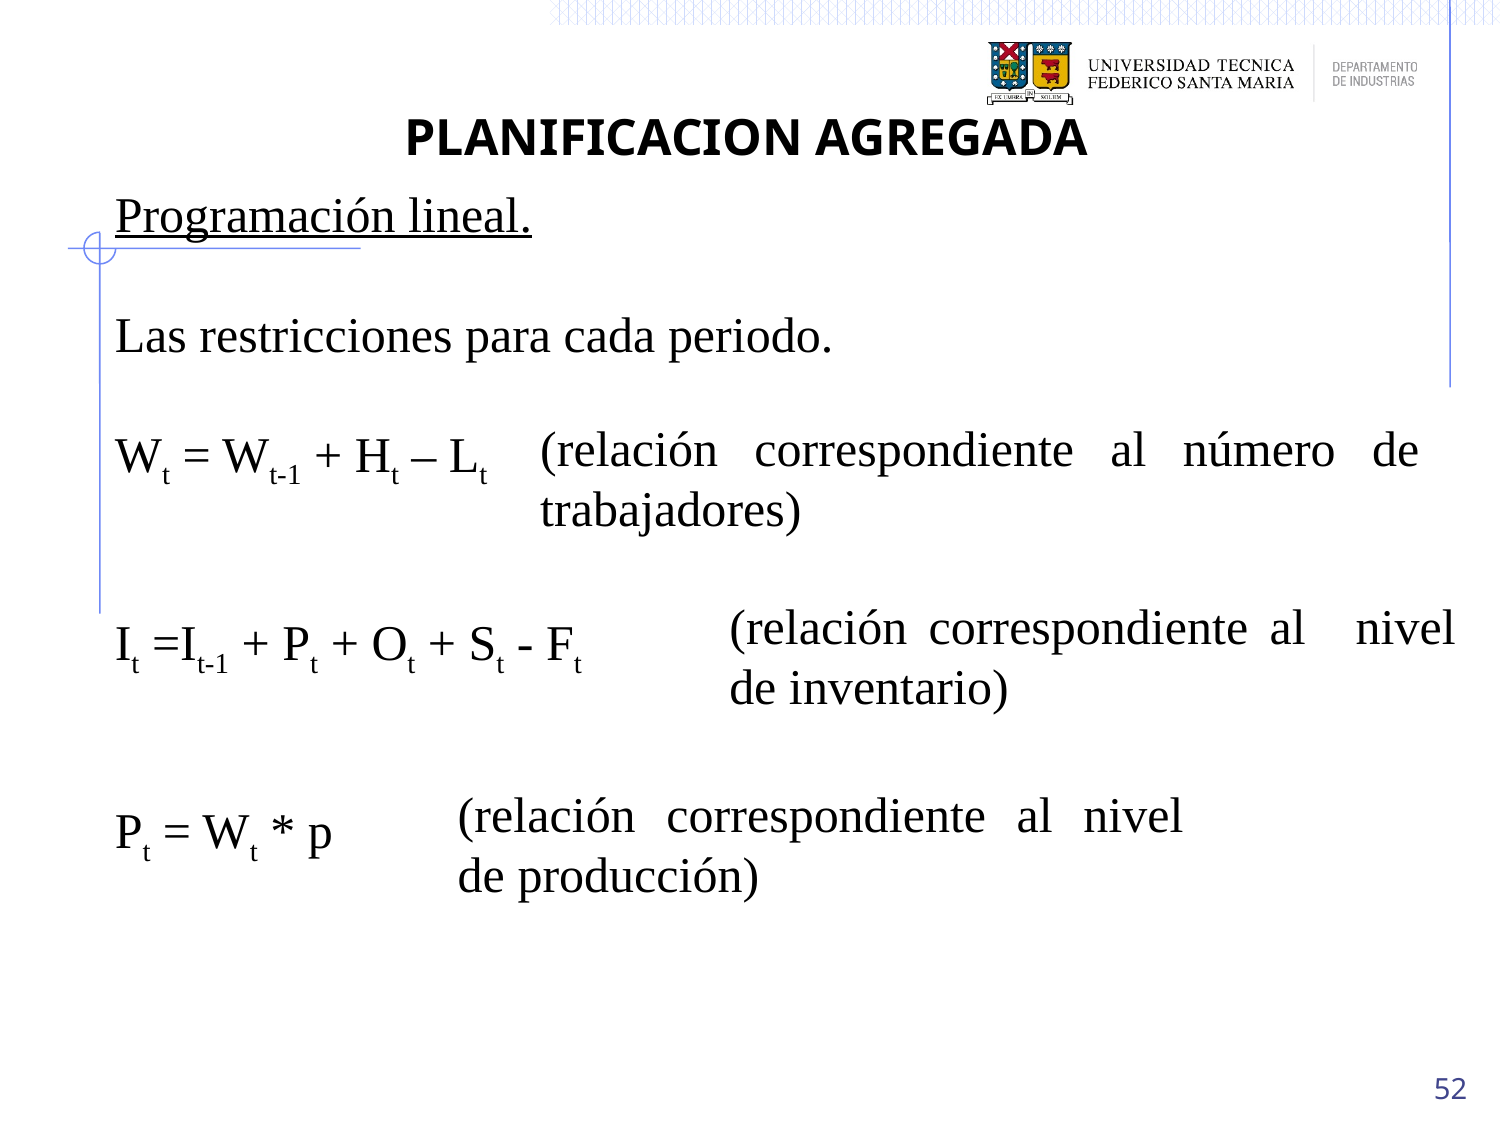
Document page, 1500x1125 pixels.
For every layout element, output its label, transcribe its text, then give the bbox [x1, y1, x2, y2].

text_box Programación lineal. Las restricciones para cada periodo. Wt = Wt-1 + Ht – Lt It =It-1 + Pt + Ot + St - Ft Pt = Wt * p [99, 174, 1425, 935]
slide_number 52 [1169, 1042, 1483, 1118]
text_box (relación correspondiente al nivel de inventario) [714, 587, 1471, 723]
text_box (relación correspondiente al número de trabajadores) [525, 408, 1435, 544]
text_box (relación correspondiente al nivel de producción) [442, 774, 1199, 910]
picture [987, 42, 1417, 105]
text_box PLANIFICACION AGREGADA [389, 98, 1104, 173]
